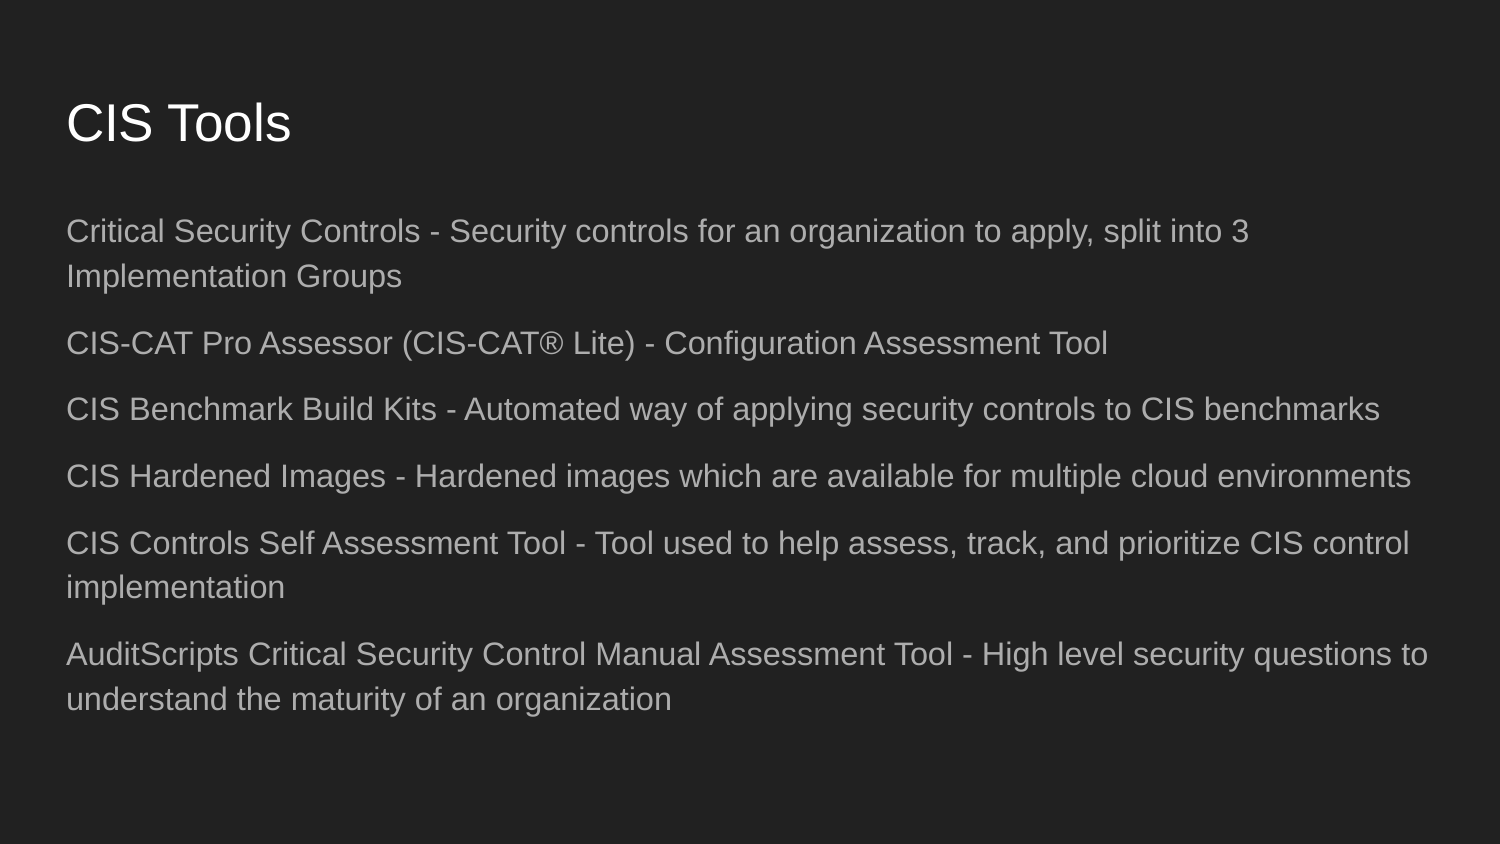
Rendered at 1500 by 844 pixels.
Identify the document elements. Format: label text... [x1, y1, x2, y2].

list Critical Security Controls - Security controls for an organization to apply, split into 3 Implementation Groups CIS-CAT Pro Assessor (CIS-CAT® Lite) - Configuration Assessment Tool CIS Benchmark Build Kits - Automated way of applying security controls to CIS benchmarks CIS Hardened Images - Hardened images which are available for multiple cloud environments CIS Controls Self Assessment Tool - Tool used to help assess, track, and prioritize CIS control implementation AuditScripts Critical Security Control Manual Assessment Tool - High level security questions to understand the maturity of an organization [51, 189, 1449, 750]
title CIS Tools [51, 72, 1449, 167]
